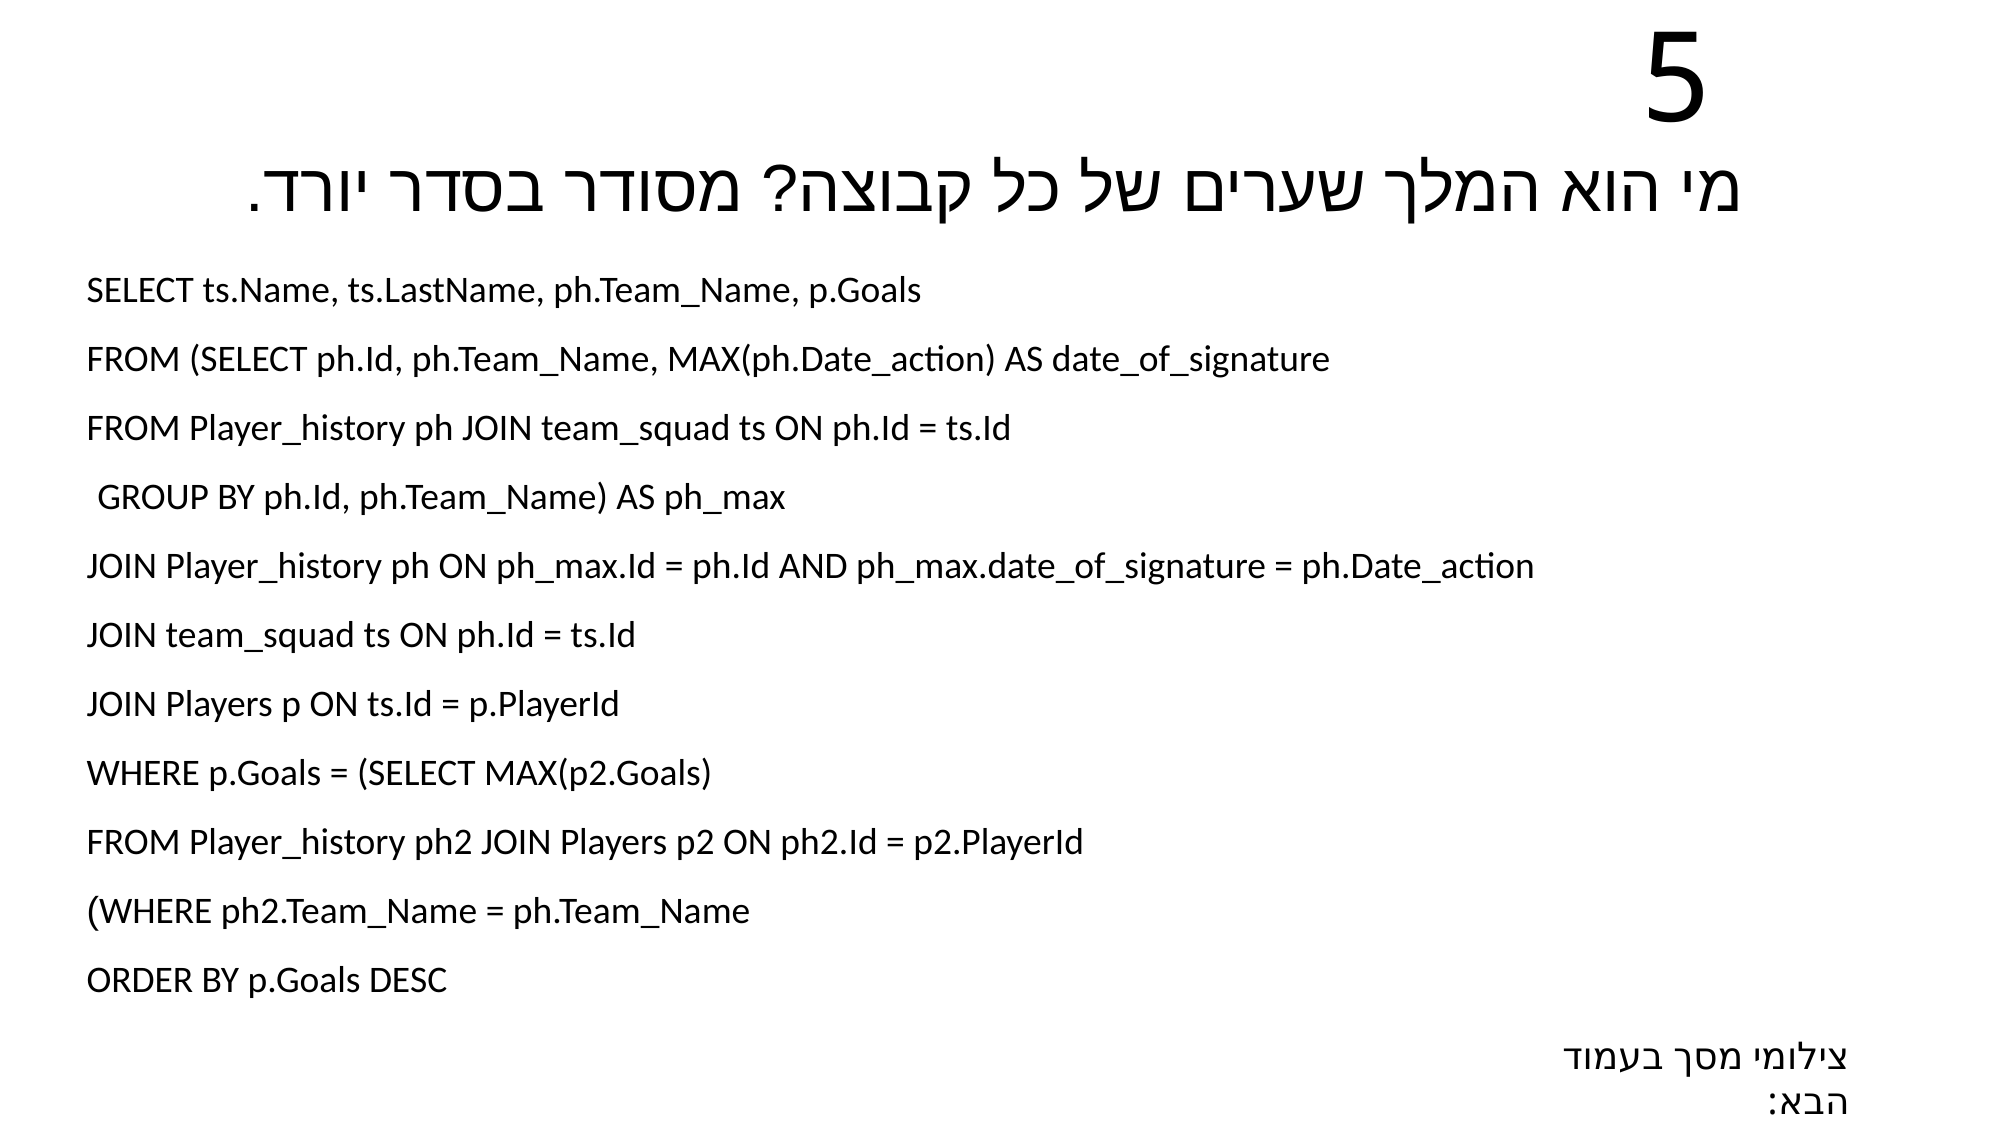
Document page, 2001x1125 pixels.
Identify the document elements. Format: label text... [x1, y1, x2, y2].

text_box צילומי מסך בעמוד הבא: [1459, 1024, 1865, 1125]
subtitle מי הוא המלך שערים של כל קבוצה? מסודר בסדר יורד. SELECT ts.Name, ts.LastName, ph.Team_Name, p.Goals FROM (SELECT ph.Id, ph.Team_Name, MAX(ph.Date_action) AS date_of_signature FROM Player_history ph JOIN team_squad ts ON ph.Id = ts.Id GROUP BY ph.Id, ph.Team_Name) AS ph_max JOIN Player_history ph ON ph_max.Id = ph.Id AND ph_max.date_of_signature = ph.Date_action JOIN team_squad ts ON ph.Id = ts.Id JOIN Players p ON ts.Id = p.PlayerId WHERE p.Goals = (SELECT MAX(p2.Goals) FROM Player_history ph2 JOIN Players p2 ON ph2.Id = p2.PlayerId WHERE ph2.Team_Name = ph.Team_Name) ORDER BY p.Goals DESC [71, 131, 1919, 1125]
title שאילתה 5 [1396, 0, 1955, 156]
